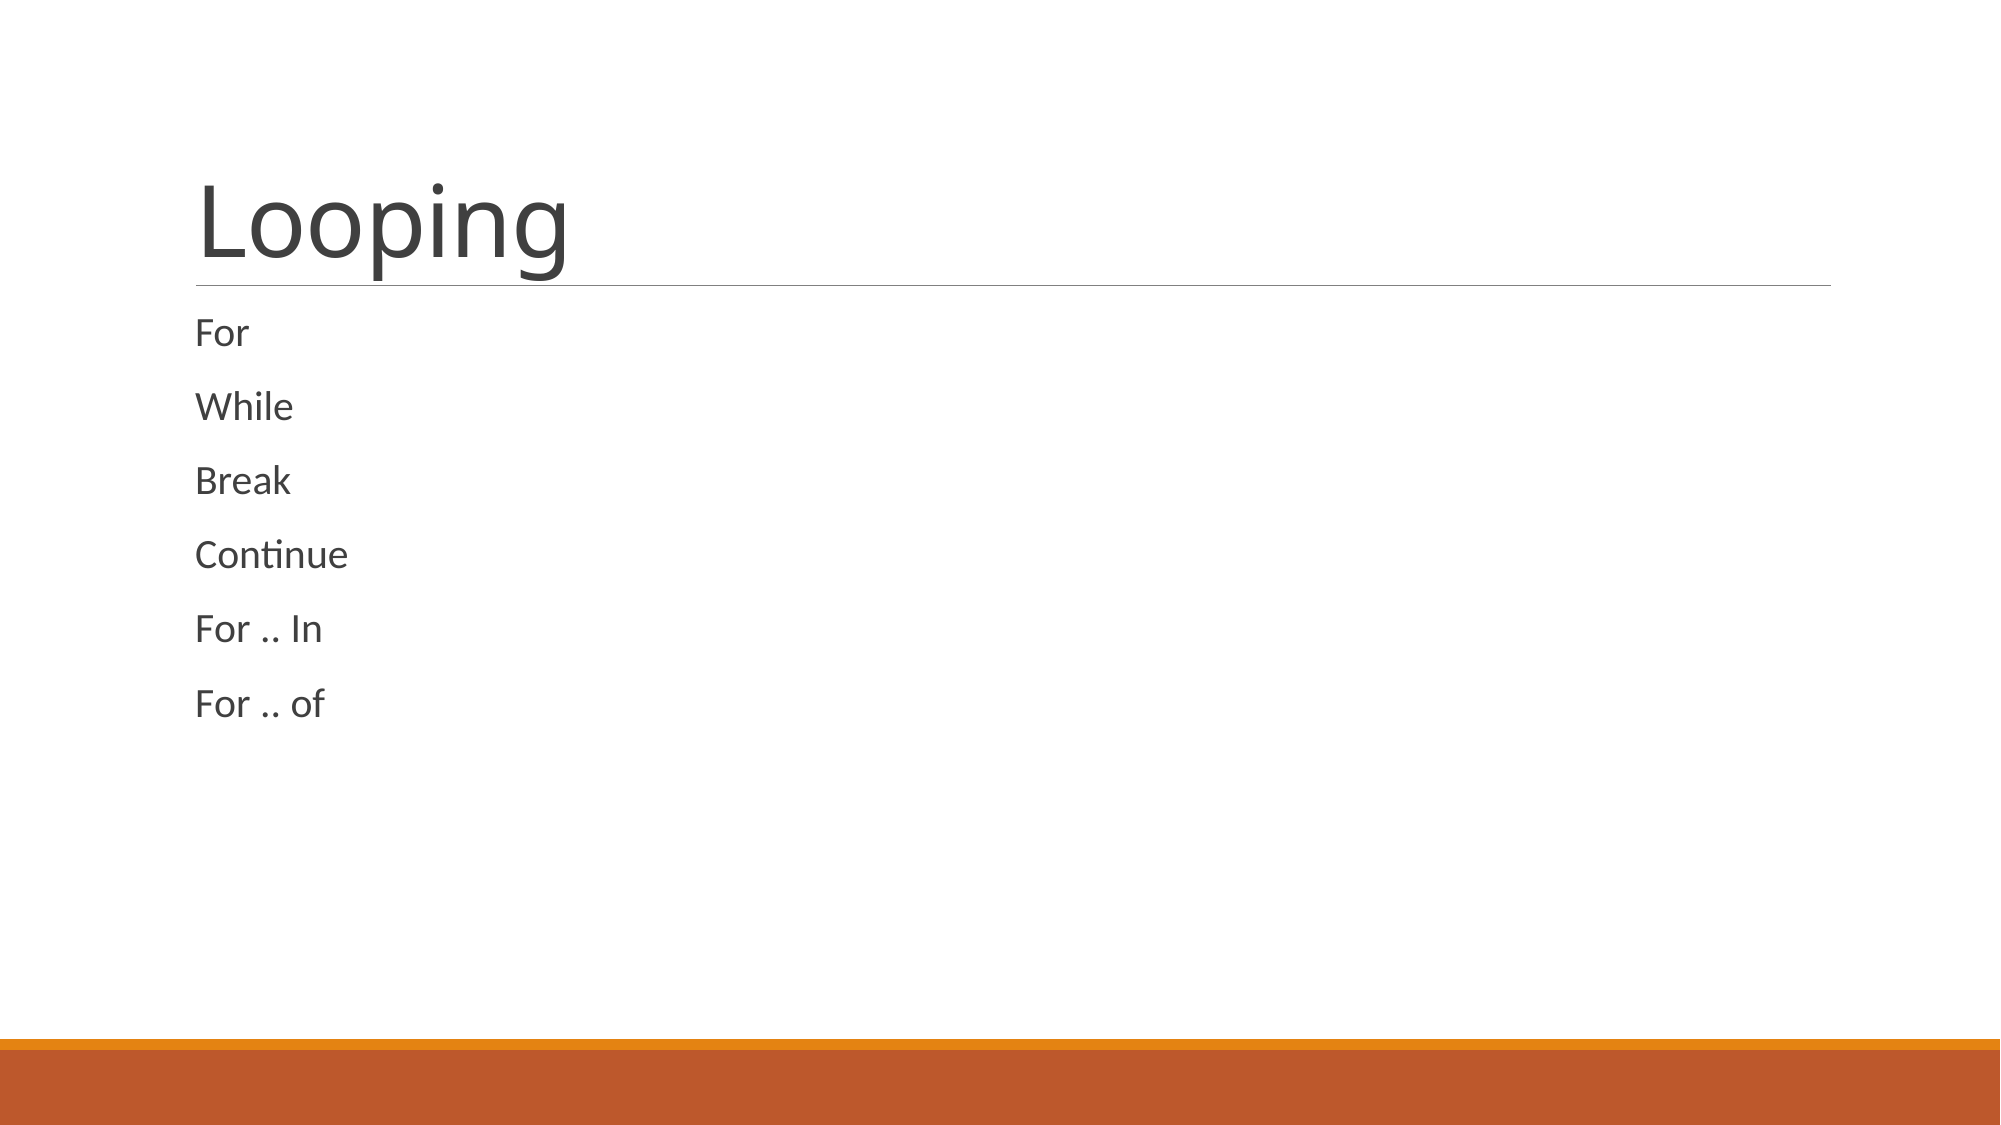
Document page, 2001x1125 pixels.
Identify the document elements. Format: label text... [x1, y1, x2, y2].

list For While Break Continue For .. In For .. of [180, 302, 1830, 963]
title Looping [180, 47, 1830, 285]
